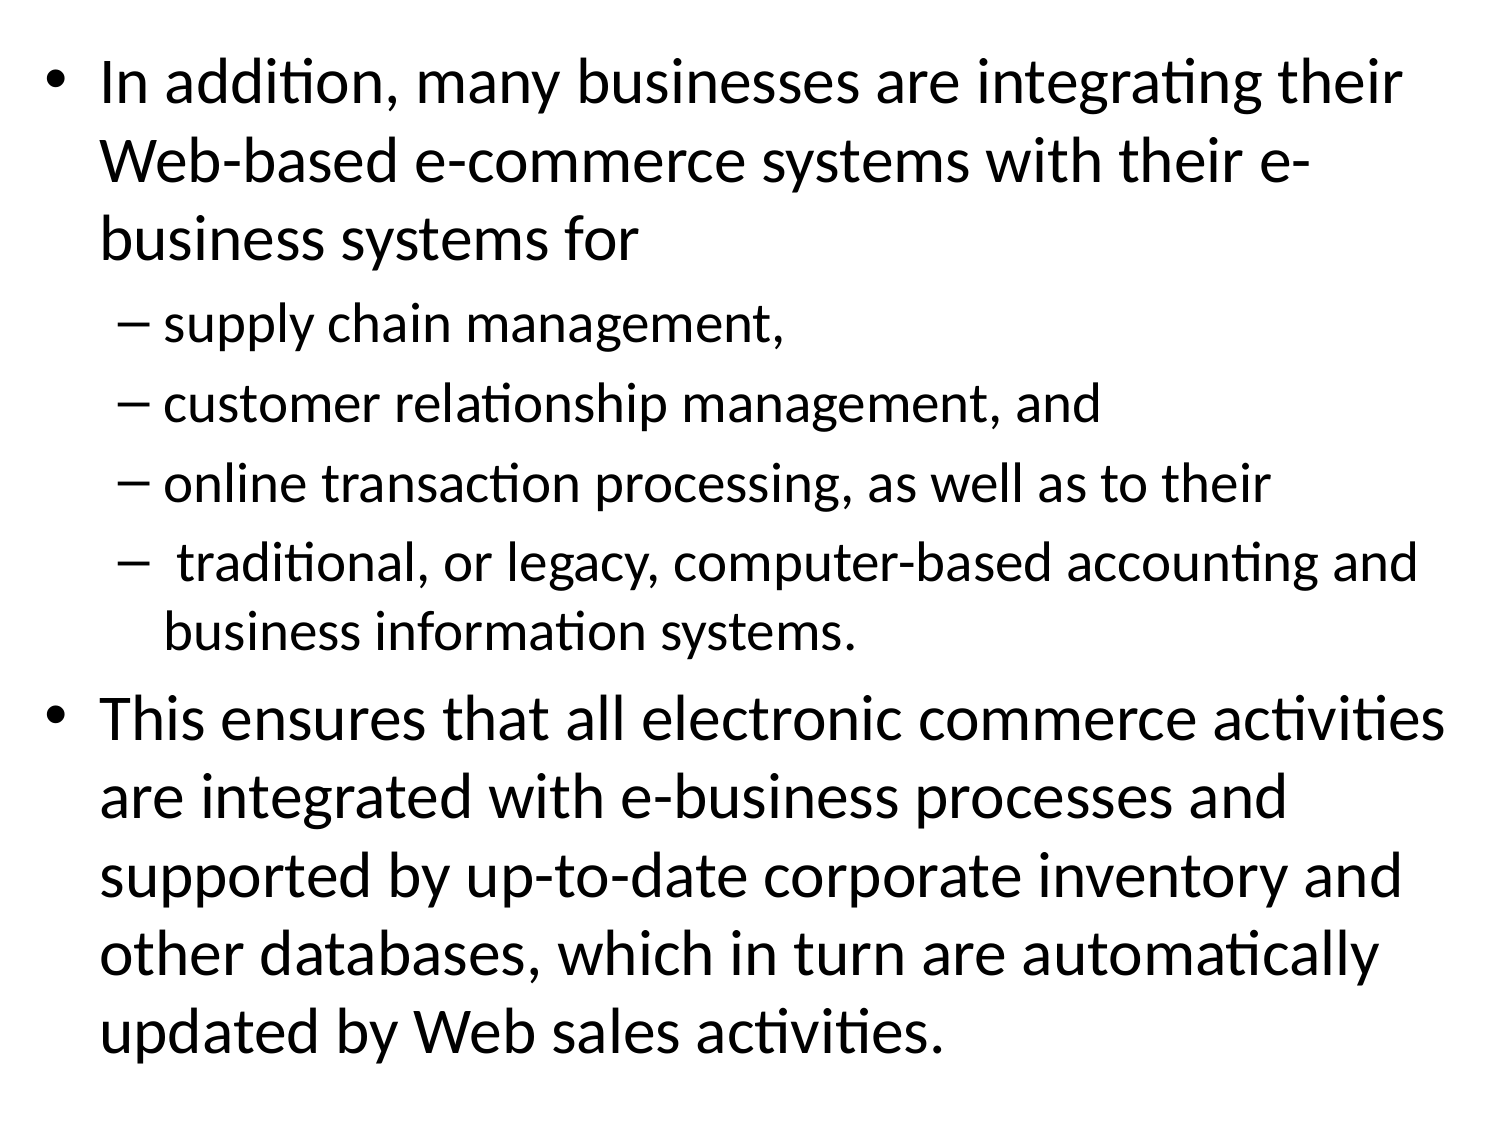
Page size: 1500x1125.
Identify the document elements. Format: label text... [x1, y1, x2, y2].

list In addition, many businesses are integrating their Web-based e-commerce systems with their e-business systems for supply chain management, customer relationship management, and online transaction processing, as well as to their traditional, or legacy, computer-based accounting and business information systems. This ensures that all electronic commerce activities are integrated with e-business processes and supported by up-to-date corporate inventory and other databases, which in turn are automatically updated by Web sales activities. [29, 30, 1500, 1083]
